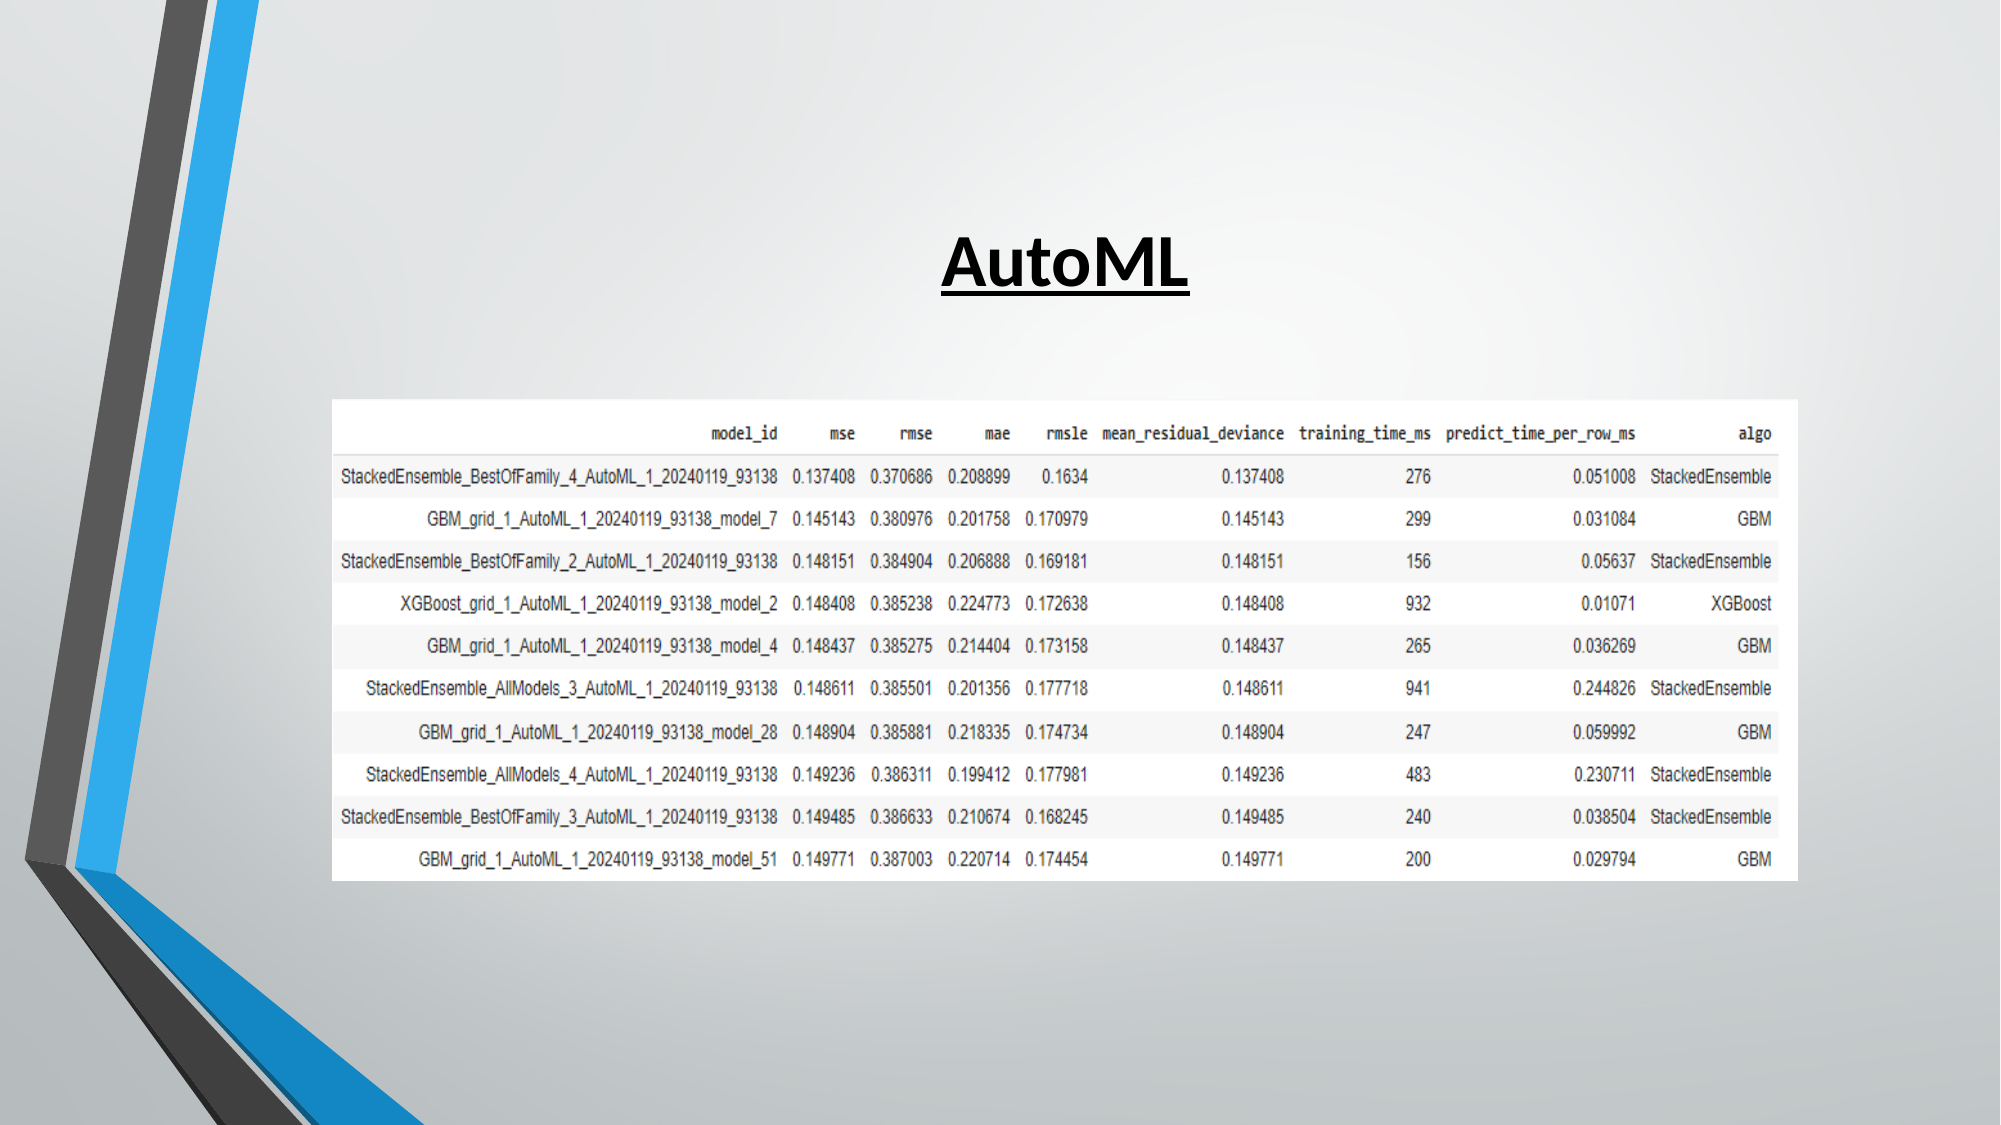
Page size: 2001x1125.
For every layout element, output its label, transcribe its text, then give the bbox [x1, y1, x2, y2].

title AutoML [243, 112, 1887, 400]
picture [332, 399, 1798, 881]
